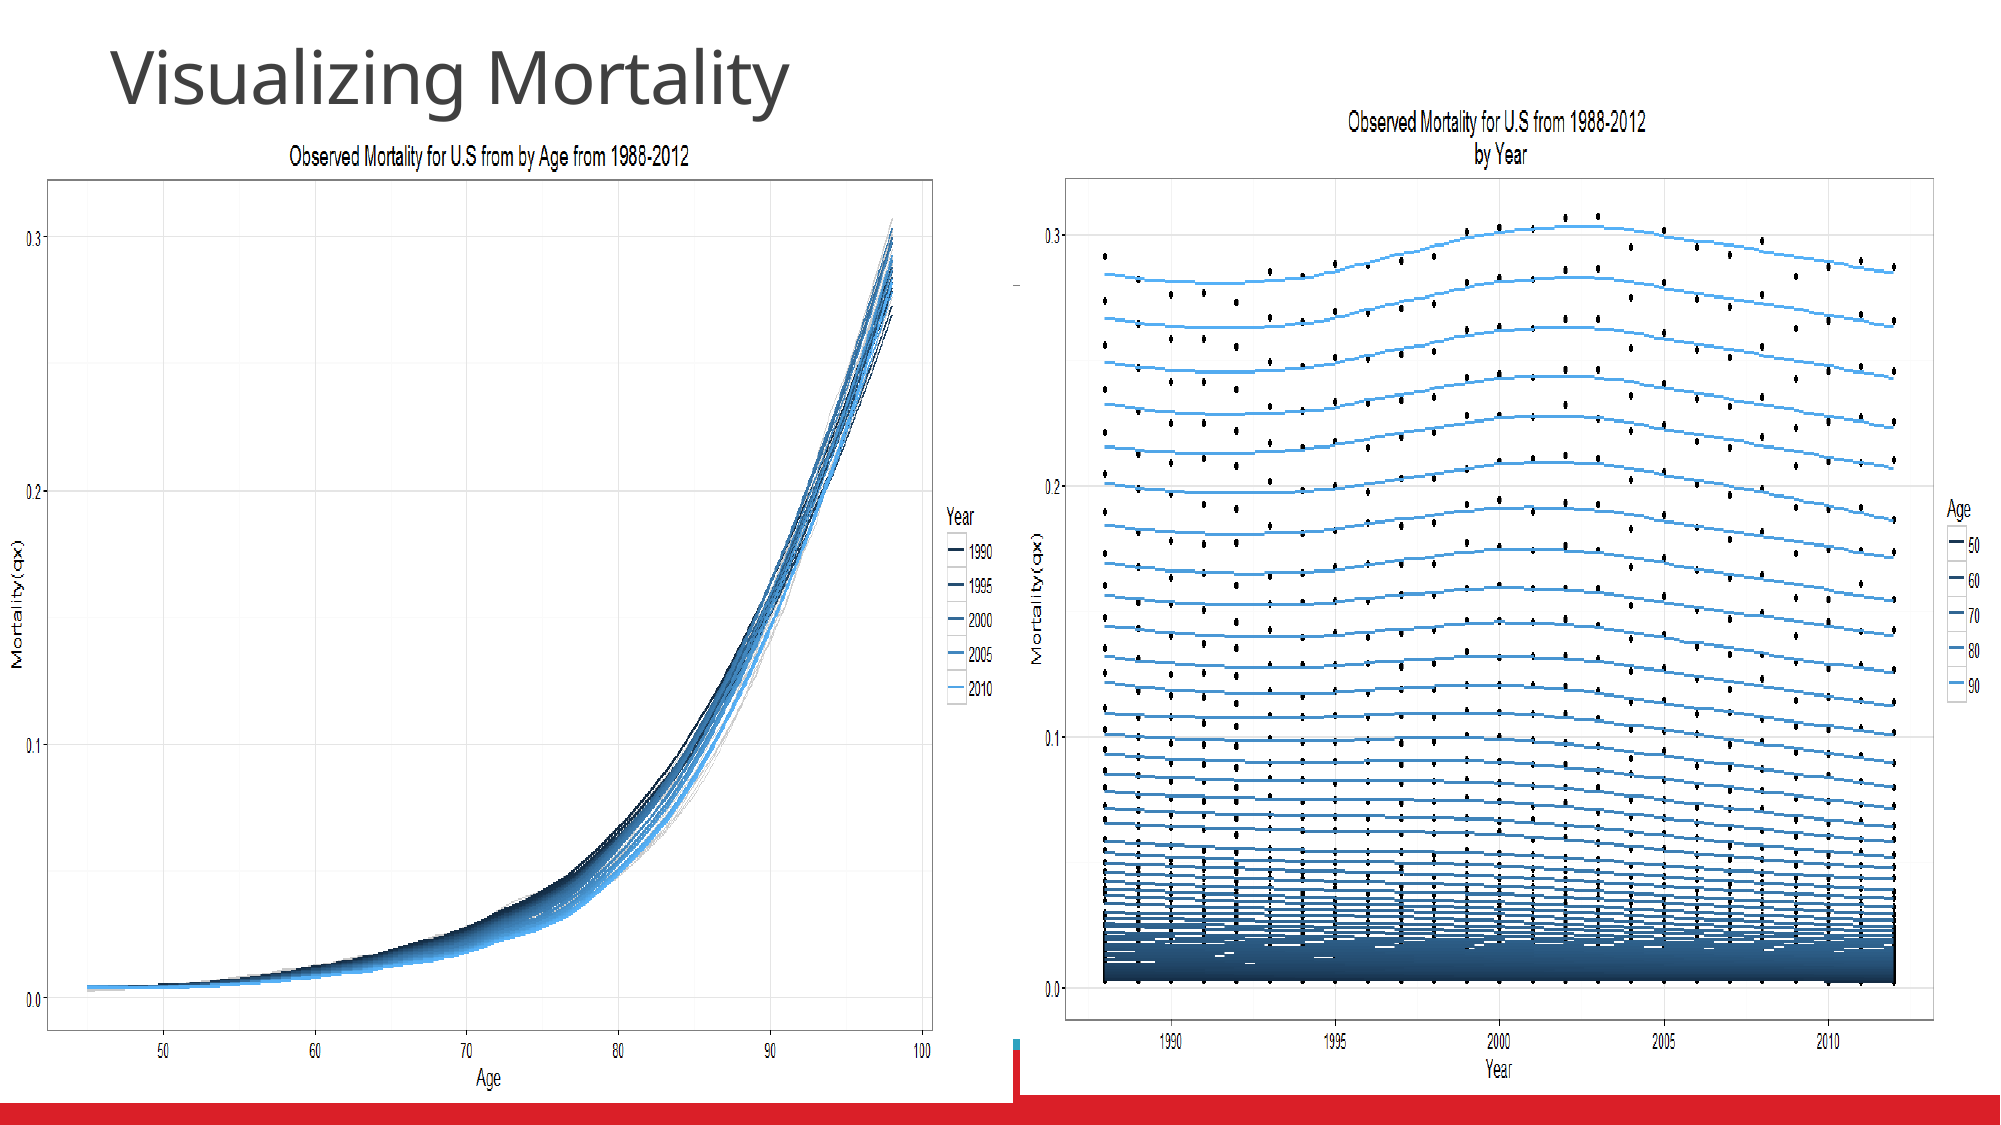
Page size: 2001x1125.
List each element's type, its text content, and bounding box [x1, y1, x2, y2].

picture [1019, 96, 2000, 1096]
title Visualizing Mortality [95, 37, 1343, 128]
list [0, 131, 1013, 1103]
